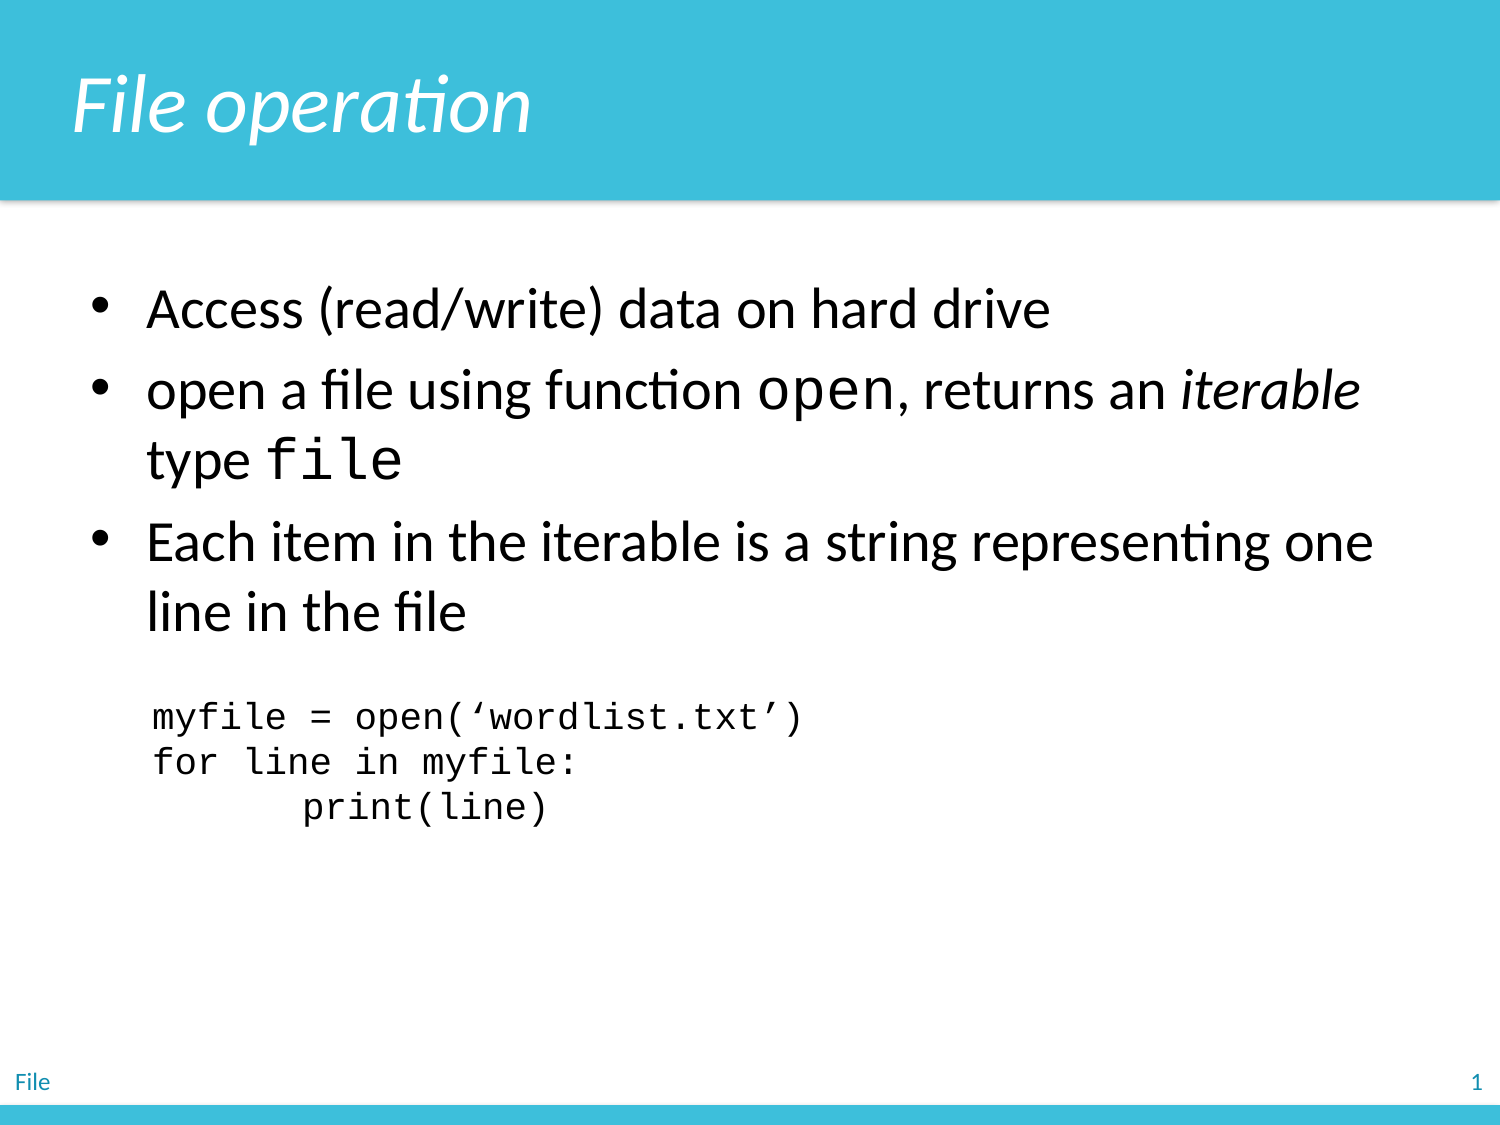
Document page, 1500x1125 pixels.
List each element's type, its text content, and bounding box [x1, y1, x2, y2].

text_box myfile = open(‘wordlist.txt’) for line in myfile: print(line) [137, 684, 820, 835]
text_box File [0, 1058, 66, 1103]
text_box [0, 1104, 1500, 1125]
text_box File operation [0, 0, 1500, 201]
list Access (read/write) data on hard drive open a file using function open, returns an iterable type file Each item in the iterable is a string representing one line in the file [75, 262, 1425, 1005]
text_box 1 [1455, 1058, 1498, 1104]
